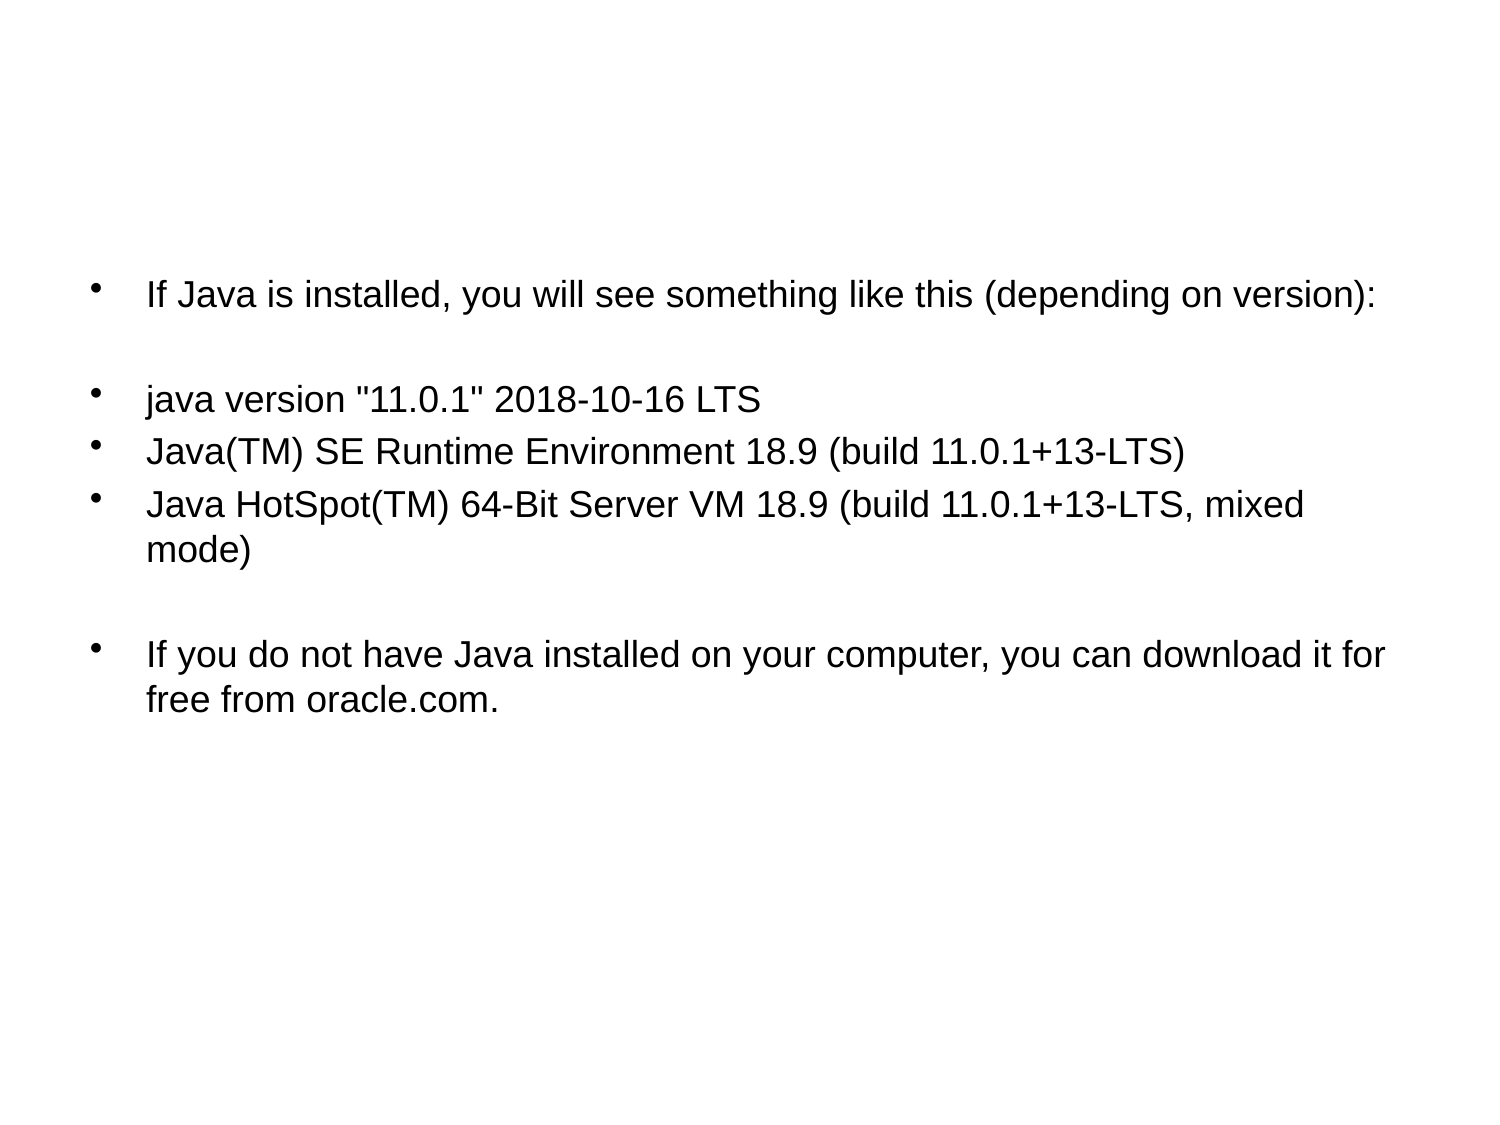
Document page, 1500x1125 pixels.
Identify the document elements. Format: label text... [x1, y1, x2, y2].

list If Java is installed, you will see something like this (depending on version): java version "11.0.1" 2018-10-16 LTS Java(TM) SE Runtime Environment 18.9 (build 11.0.1+13-LTS) Java HotSpot(TM) 64-Bit Server VM 18.9 (build 11.0.1+13-LTS, mixed mode) If you do not have Java installed on your computer, you can download it for free from oracle.com. [74, 262, 1426, 1006]
